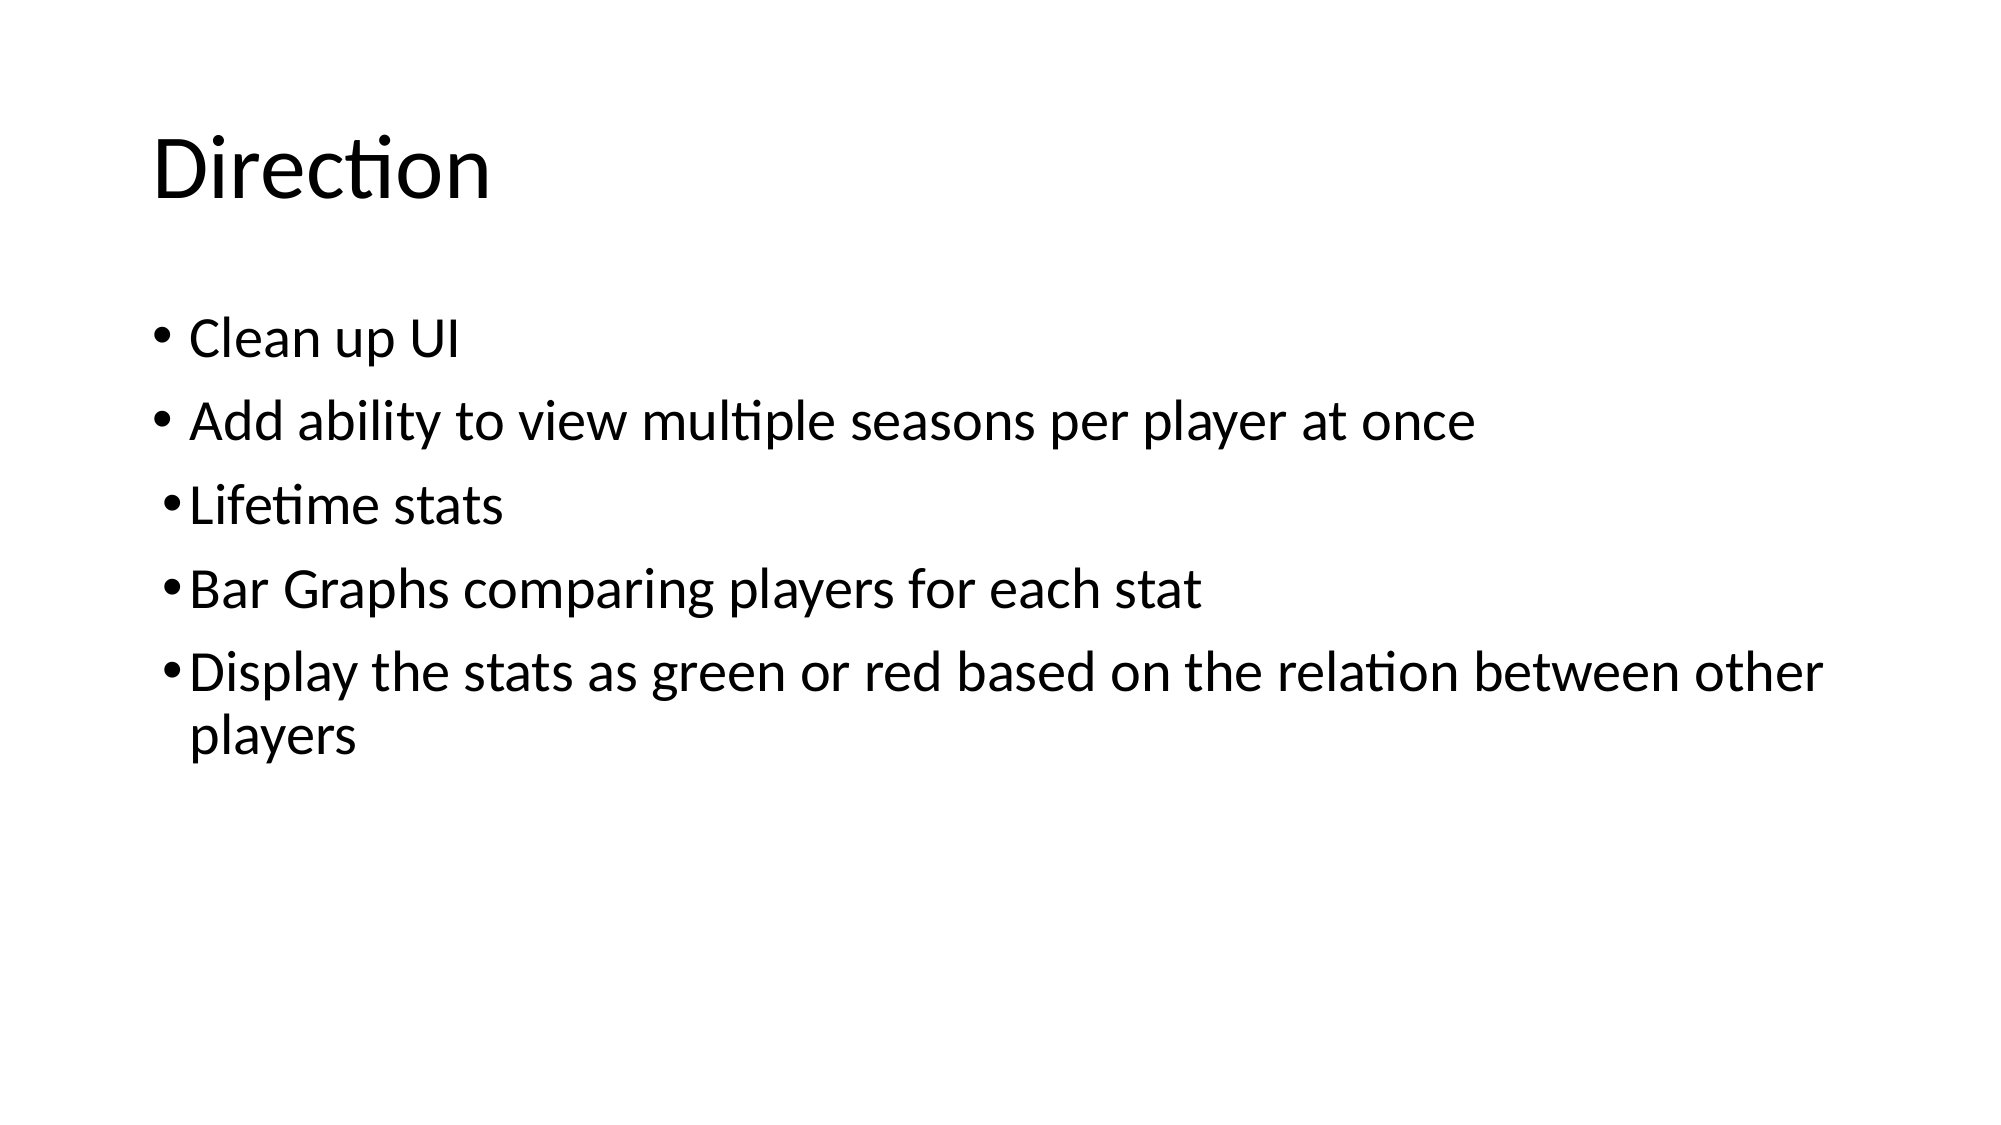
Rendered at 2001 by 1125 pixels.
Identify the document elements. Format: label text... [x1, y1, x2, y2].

title Direction [137, 59, 1863, 278]
list Clean up UI Add ability to view multiple seasons per player at once Lifetime stats Bar Graphs comparing players for each stat Display the stats as green or red based on the relation between other players [137, 299, 1863, 1014]
